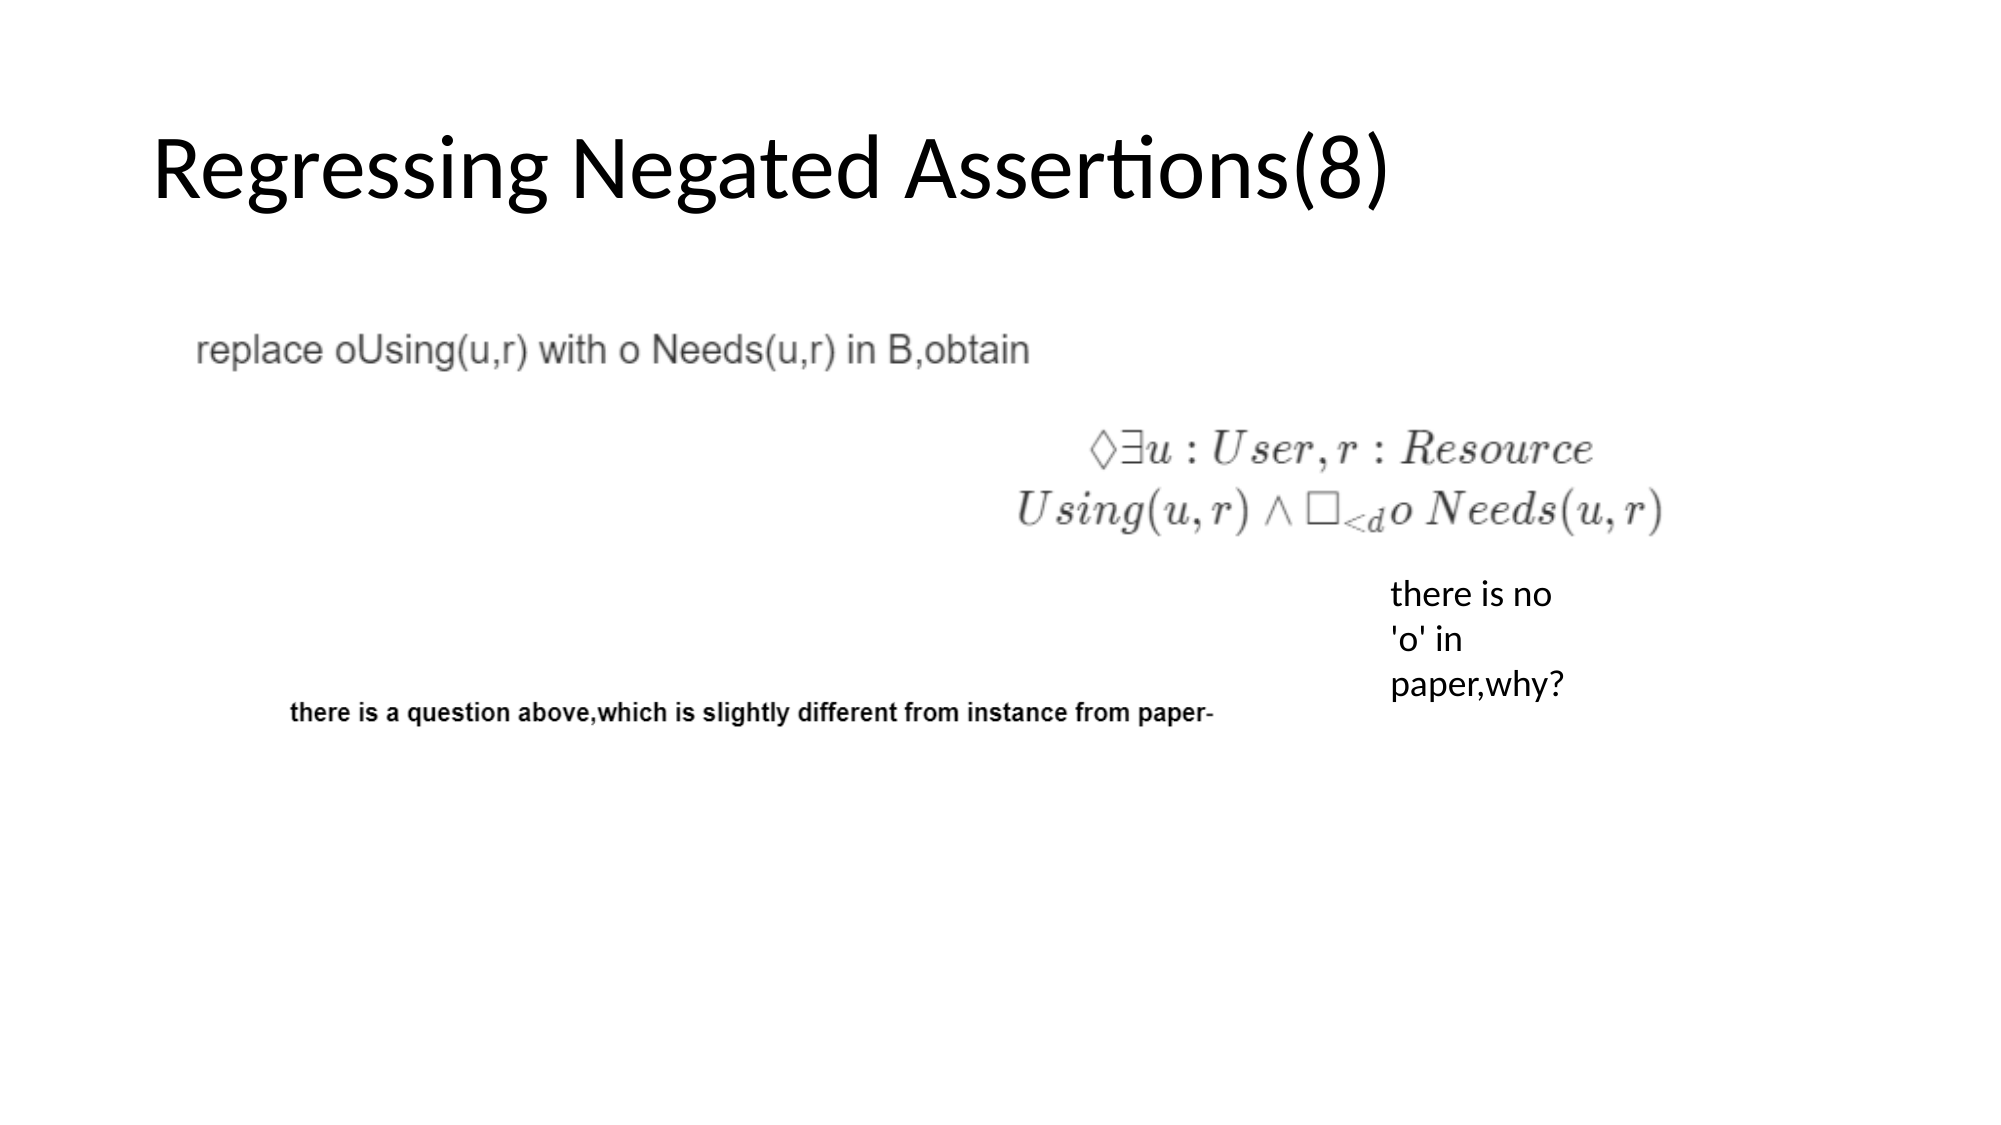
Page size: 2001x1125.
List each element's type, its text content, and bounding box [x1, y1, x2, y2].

picture [284, 697, 1214, 733]
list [169, 305, 1790, 562]
title Regressing Negated Assertions(8) [137, 59, 1863, 278]
text_box there is no 'o' in paper,why? [1375, 562, 1602, 712]
